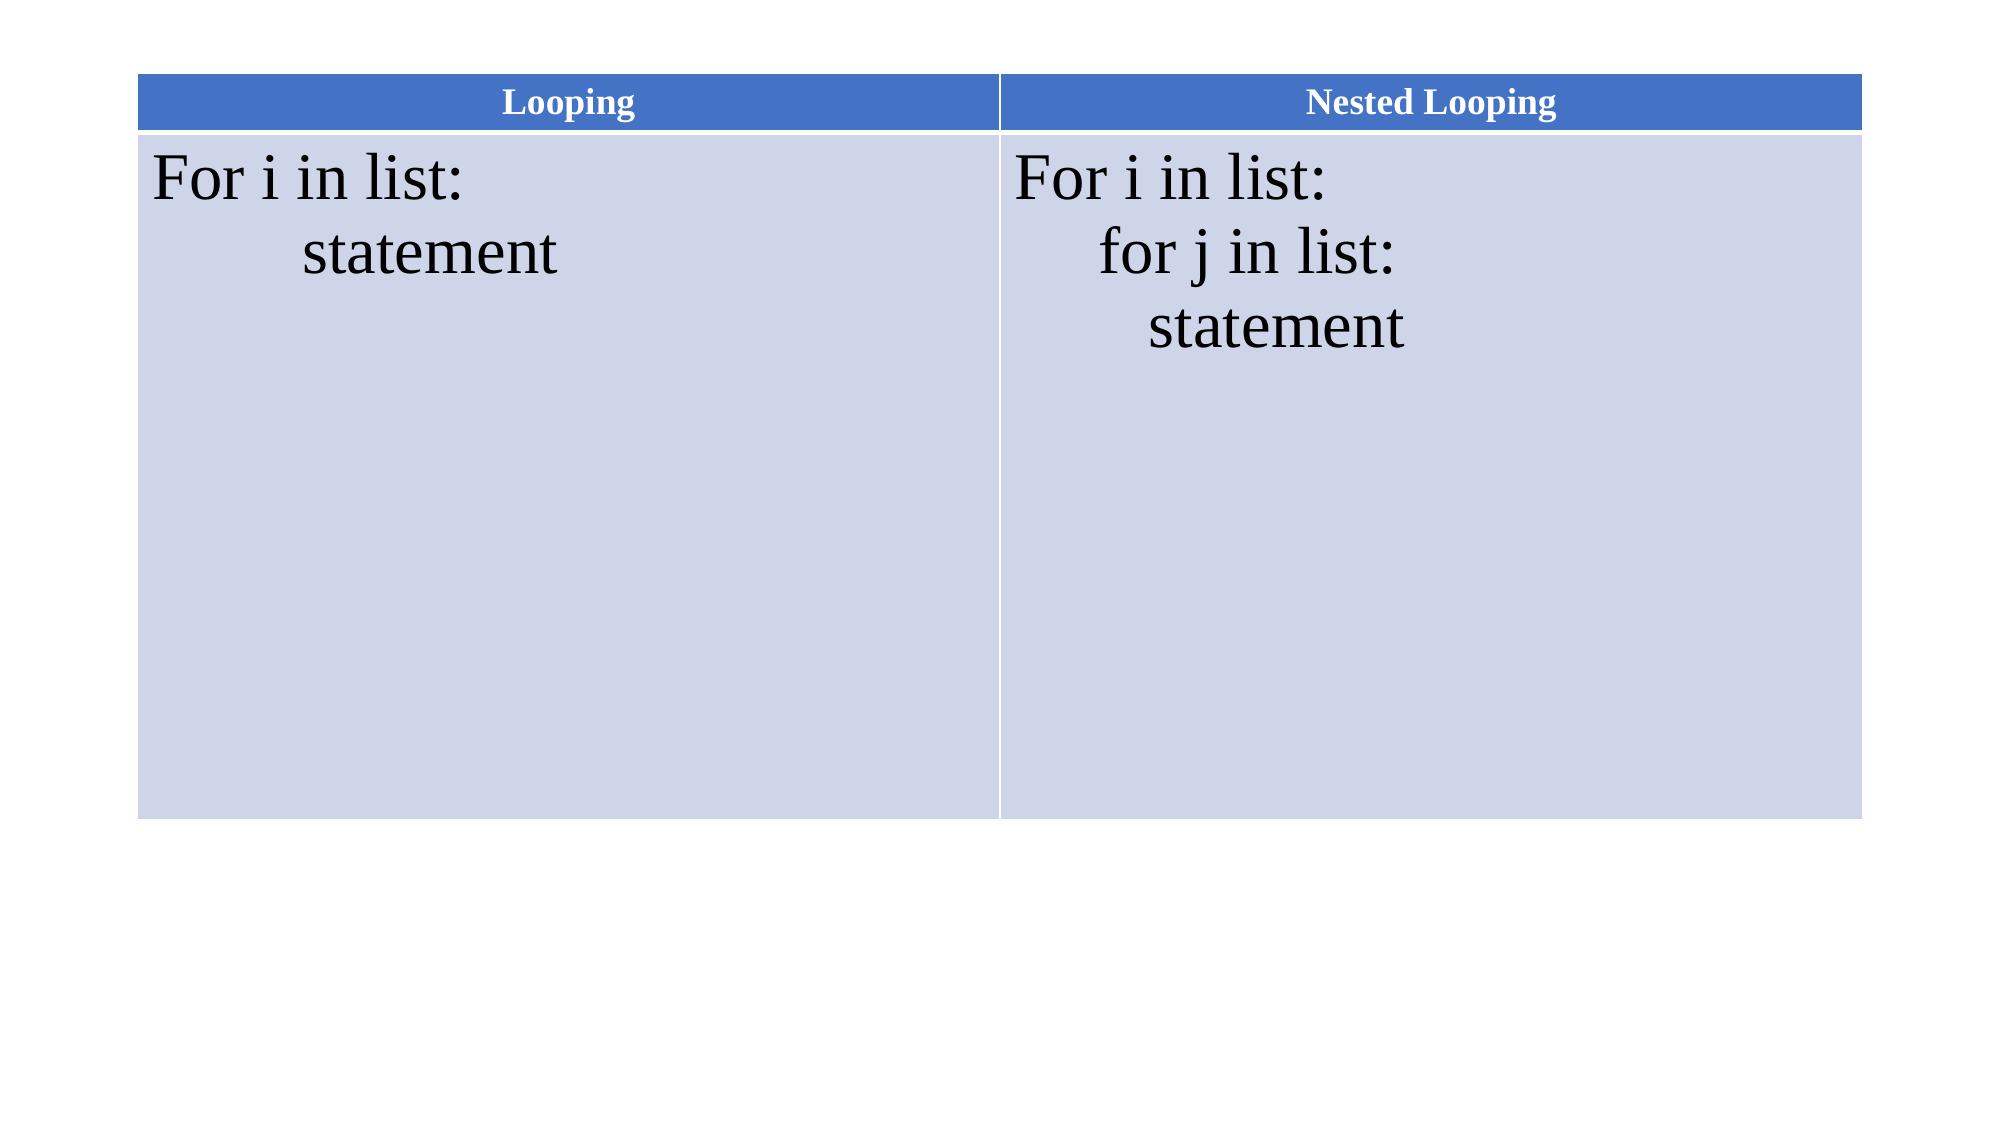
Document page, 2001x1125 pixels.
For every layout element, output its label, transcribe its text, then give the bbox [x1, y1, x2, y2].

table_header Nested Looping [1001, 74, 1862, 130]
table_cell For i in list: statement [138, 135, 999, 819]
table_header Looping [138, 74, 999, 130]
table_cell For i in list: for j in list: statement [1001, 135, 1862, 819]
